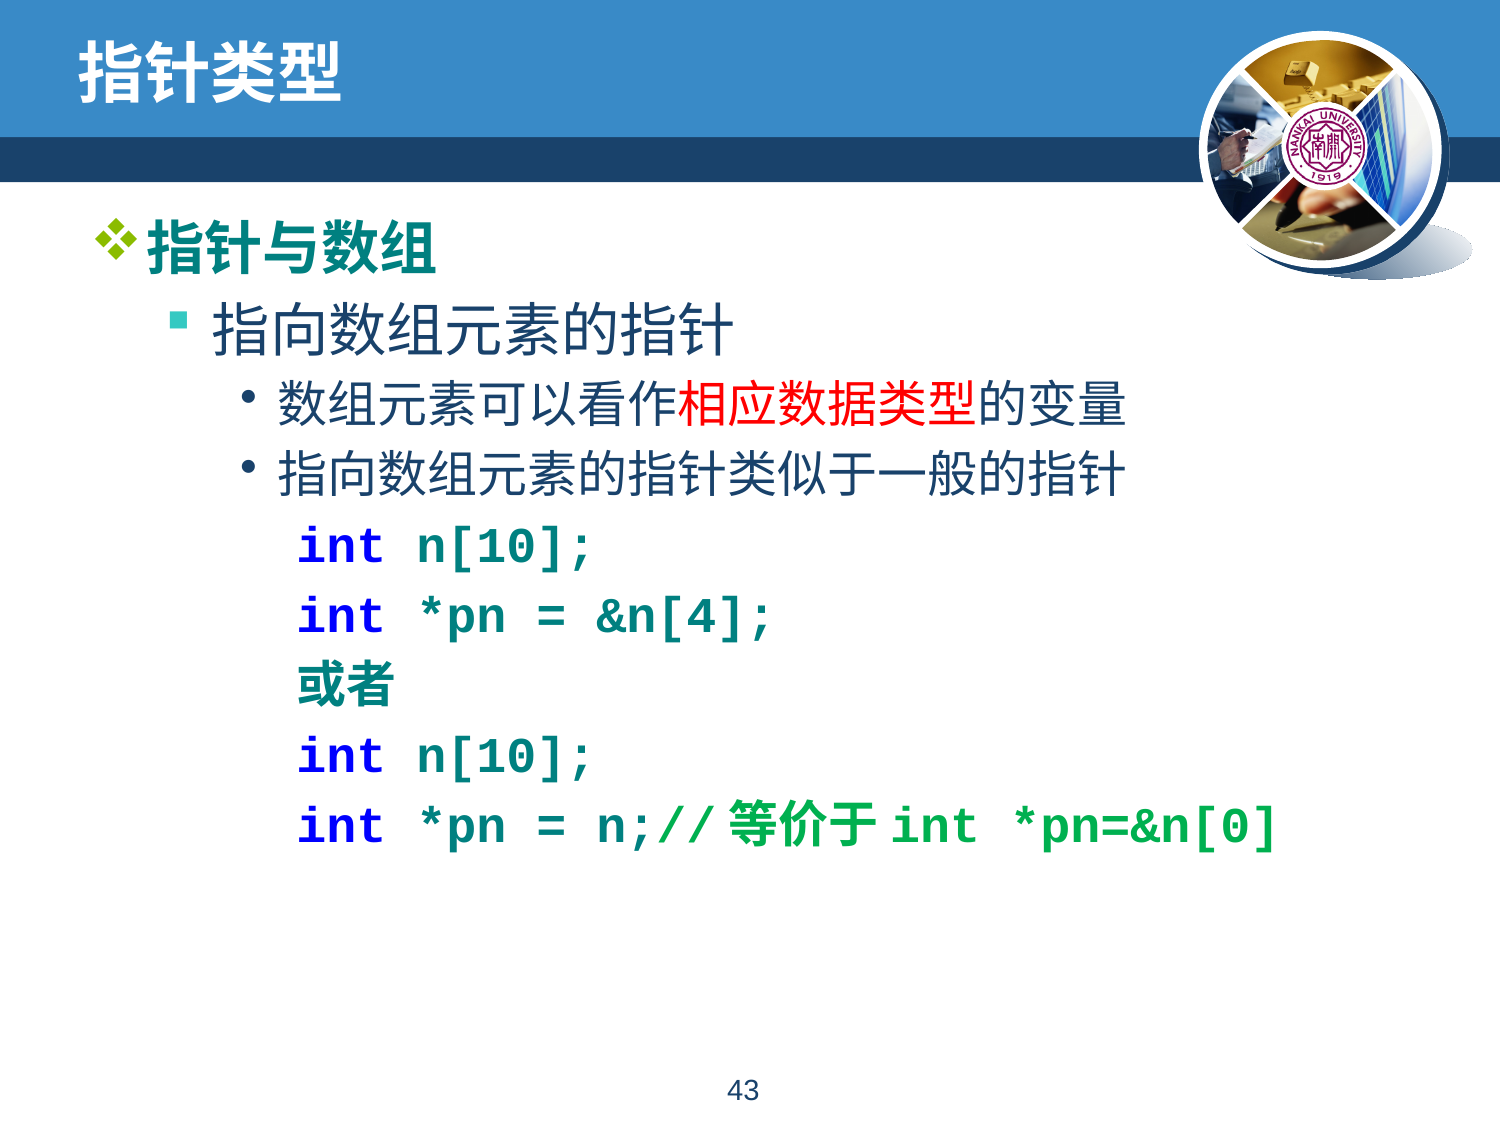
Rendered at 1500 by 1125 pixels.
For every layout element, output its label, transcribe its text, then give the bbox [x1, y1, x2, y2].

slide_number 42 [607, 1063, 879, 1112]
list 指针与数组 指向数组元素的指针 数组元素可以看作相应数据类型的变量 指向数组元素的指针类似于一般的指针 int n[10]; int *pn = &n[4]; 或者 int n[10]; int *pn = n;//等价于int *pn=&n[0] [75, 203, 1425, 1065]
picture [1207, 40, 1433, 203]
title 指针类型 [62, 24, 1275, 118]
